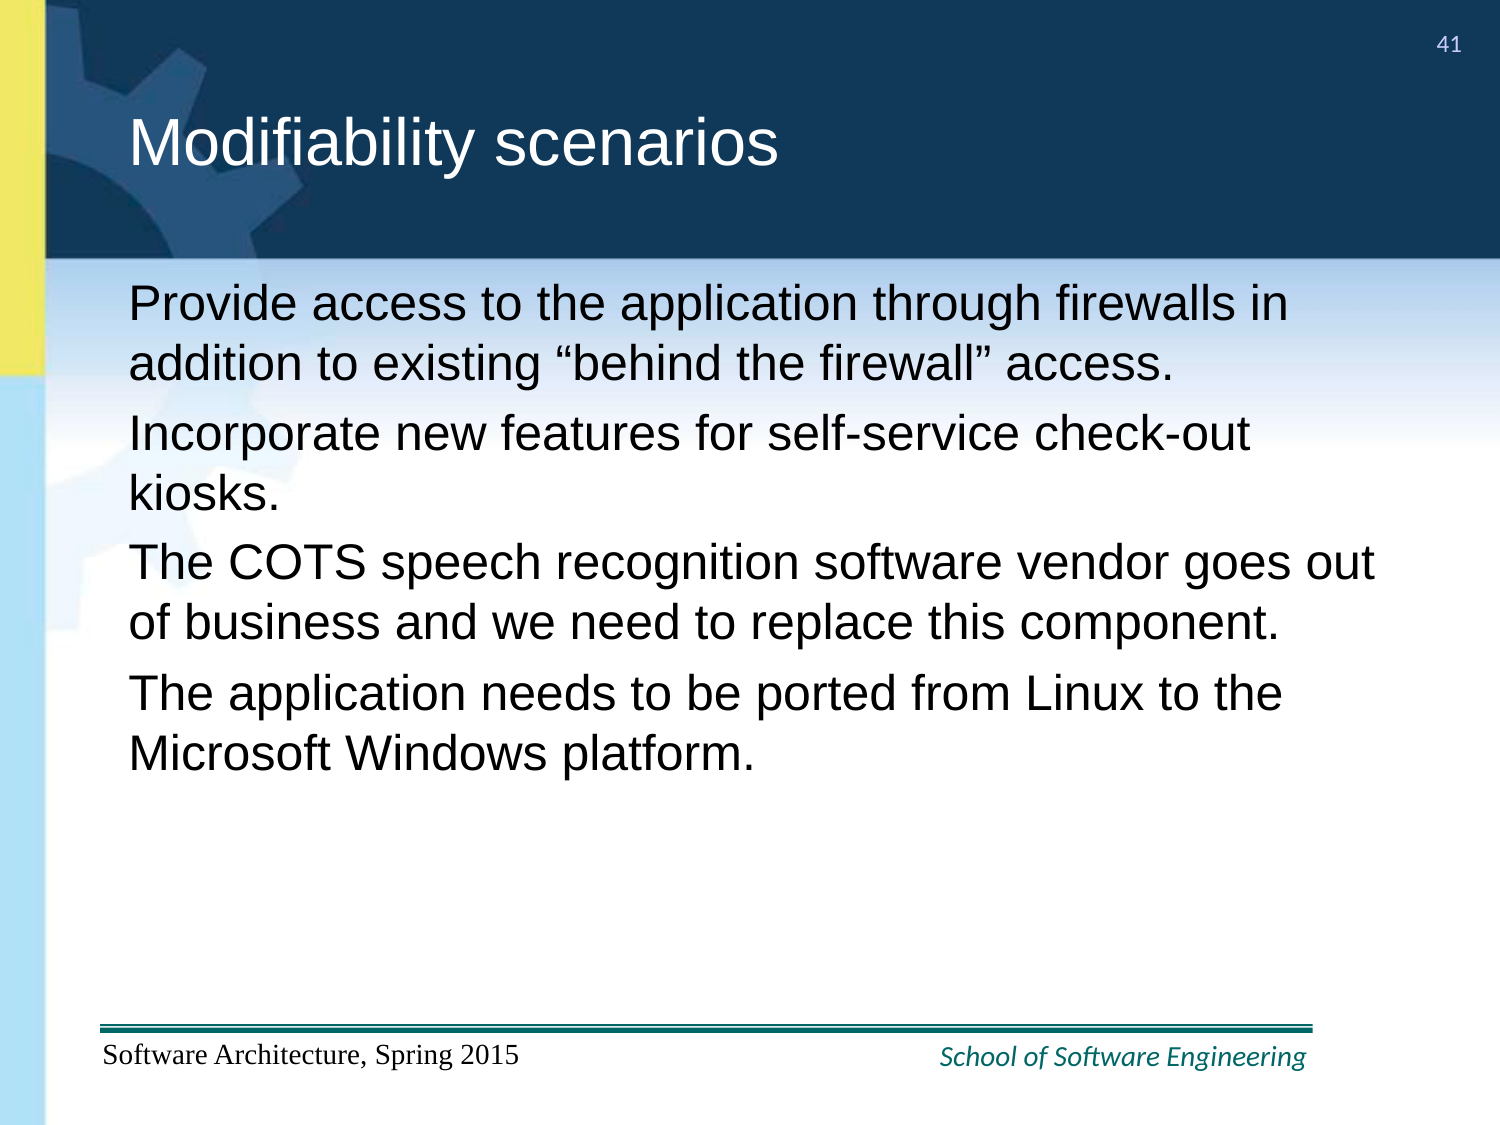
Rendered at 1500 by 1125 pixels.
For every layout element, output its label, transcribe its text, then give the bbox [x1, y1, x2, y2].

picture [0, 0, 1500, 1125]
list Provide access to the application through firewalls in addition to existing “behind the firewall” access. Incorporate new features for self-service check-out kiosks. The COTS speech recognition software vendor goes out of business and we need to replace this component. The application needs to be ported from Linux to the Microsoft Windows platform. [75, 262, 1425, 1005]
title Modifiability scenarios [75, 45, 1425, 233]
